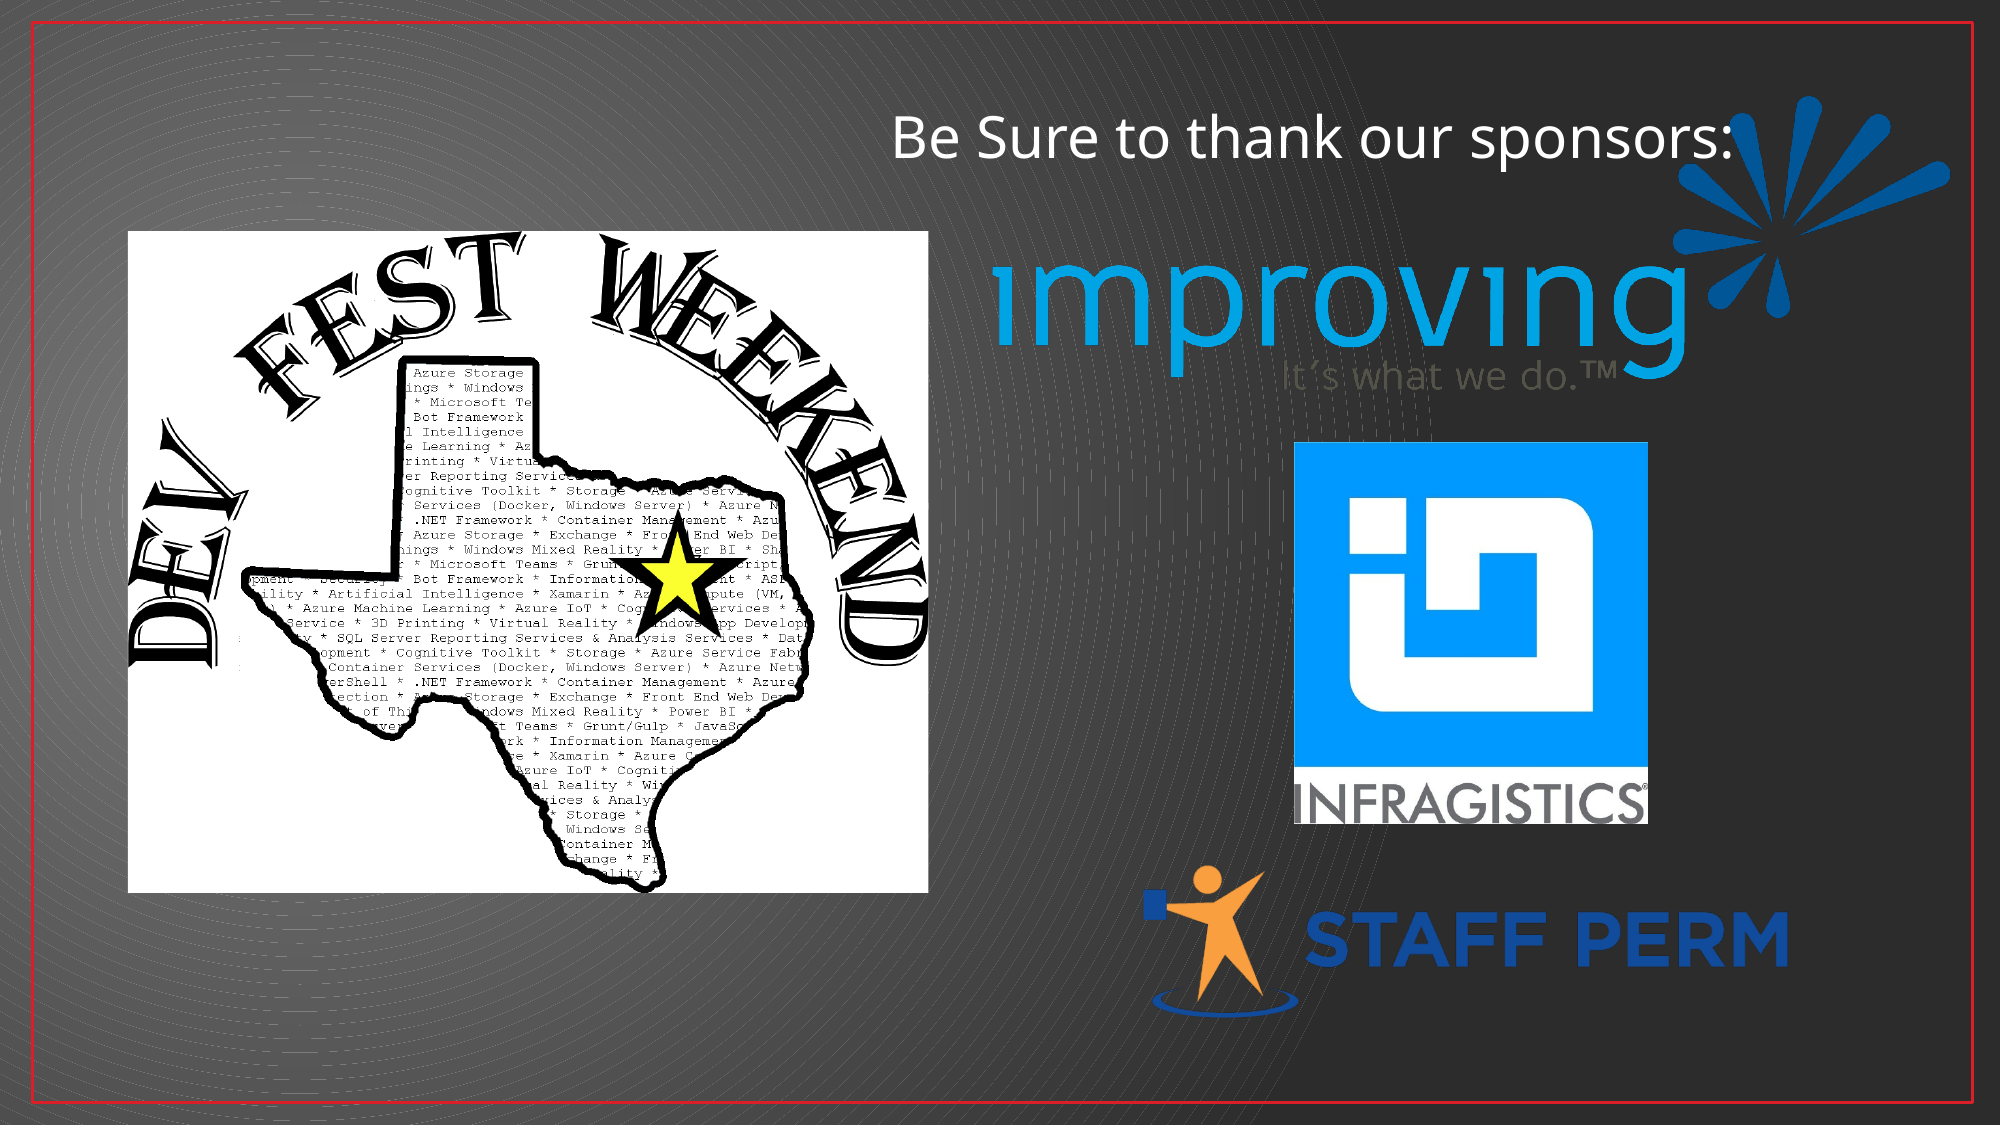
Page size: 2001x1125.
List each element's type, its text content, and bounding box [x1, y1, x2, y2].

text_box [127, 231, 929, 894]
picture [1108, 825, 1833, 1053]
picture [990, 94, 1951, 402]
text_box Be Sure to thank our sponsors: [875, 92, 989, 178]
picture [1293, 442, 1648, 824]
